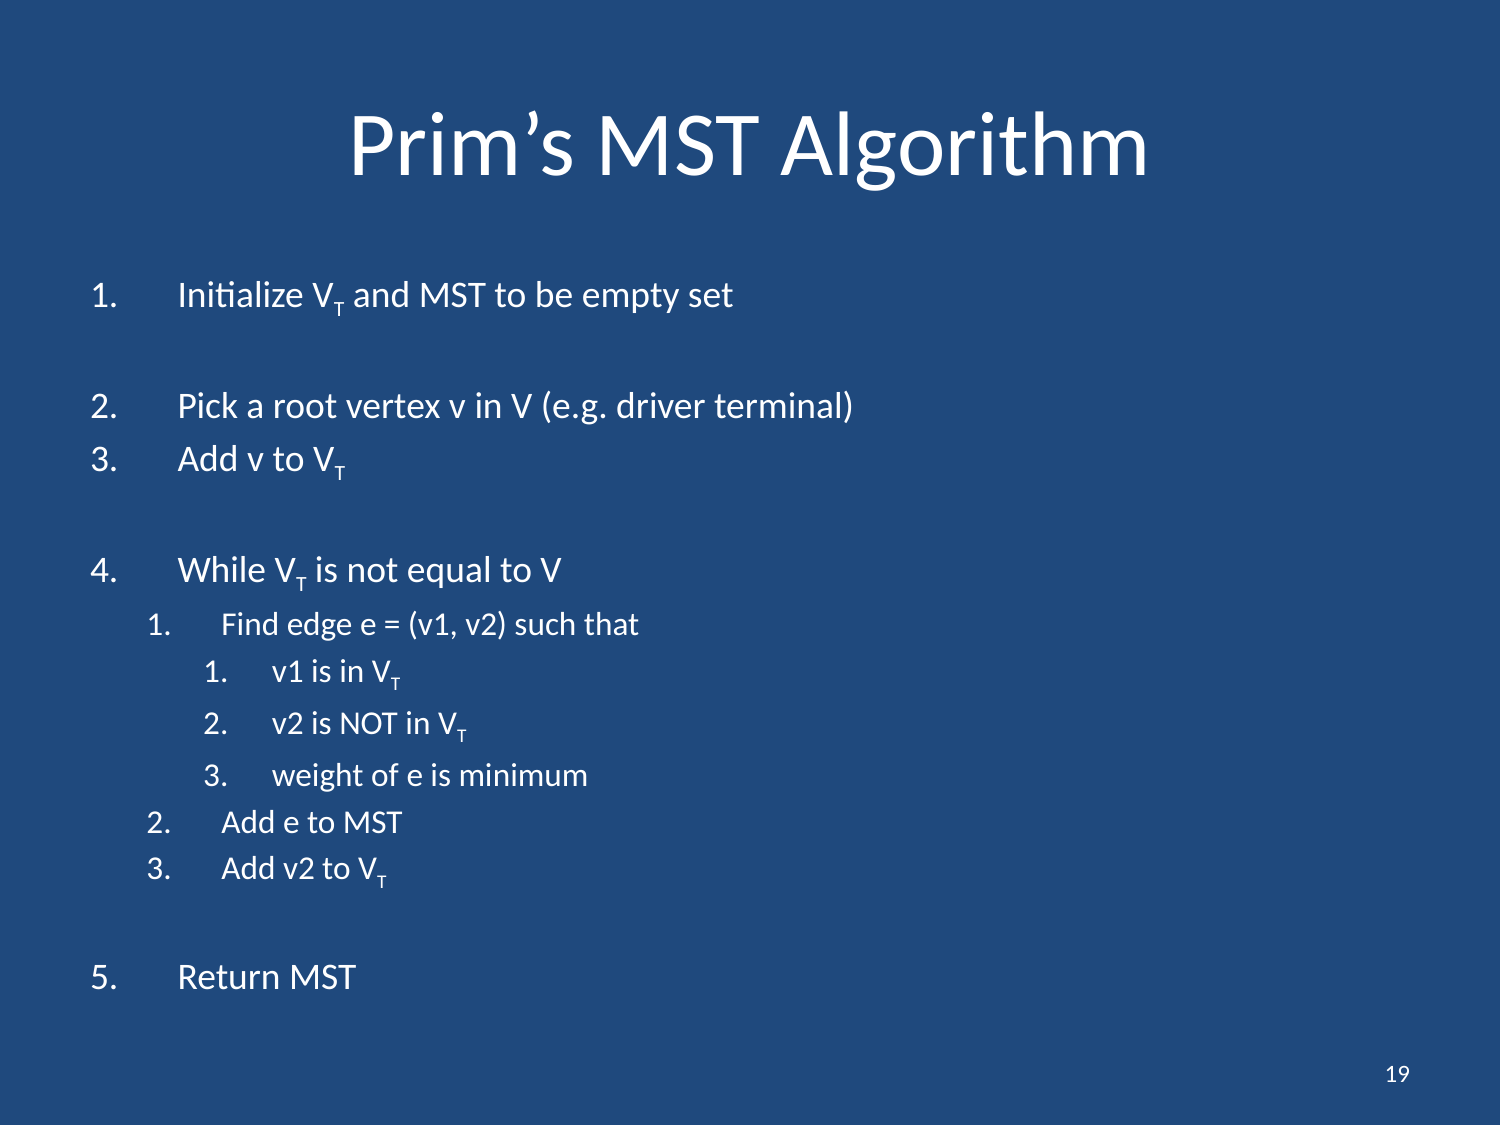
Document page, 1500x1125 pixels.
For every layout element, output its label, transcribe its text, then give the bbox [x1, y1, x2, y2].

title Prim’s MST Algorithm [75, 45, 1425, 233]
slide_number 19 [1074, 1042, 1425, 1103]
list Initialize VT and MST to be empty set Pick a root vertex v in V (e.g. driver terminal) Add v to VT While VT is not equal to V Find edge e = (v1, v2) such that v1 is in VT v2 is NOT in VT weight of e is minimum Add e to MST Add v2 to VT Return MST [75, 262, 1425, 1005]
